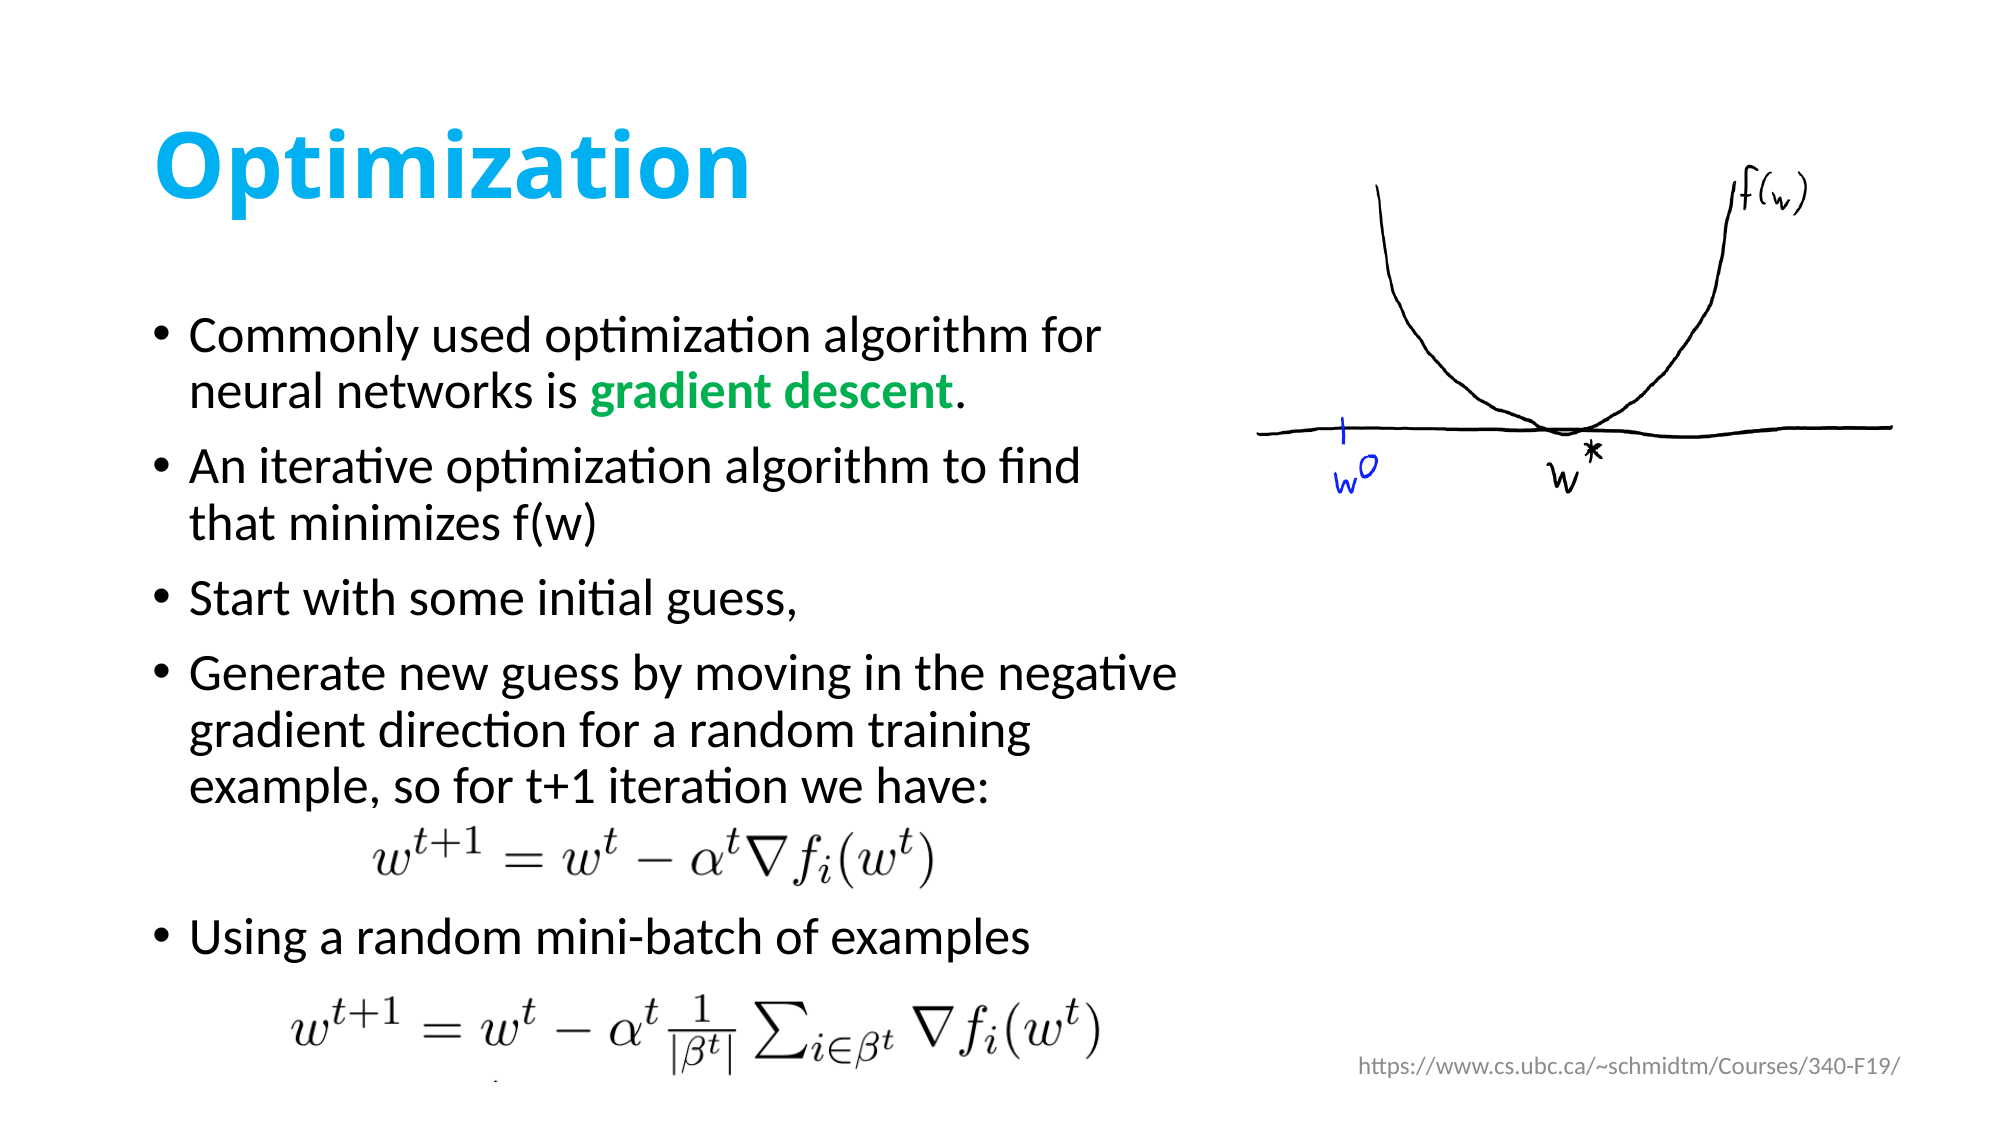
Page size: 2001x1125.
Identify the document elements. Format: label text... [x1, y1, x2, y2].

title Optimization [137, 59, 1863, 278]
picture [1240, 127, 1916, 509]
footer https://www.cs.ubc.ca/~schmidtm/Courses/340-F19/ [973, 1035, 2000, 1096]
picture [361, 808, 974, 903]
picture [275, 989, 1118, 1082]
